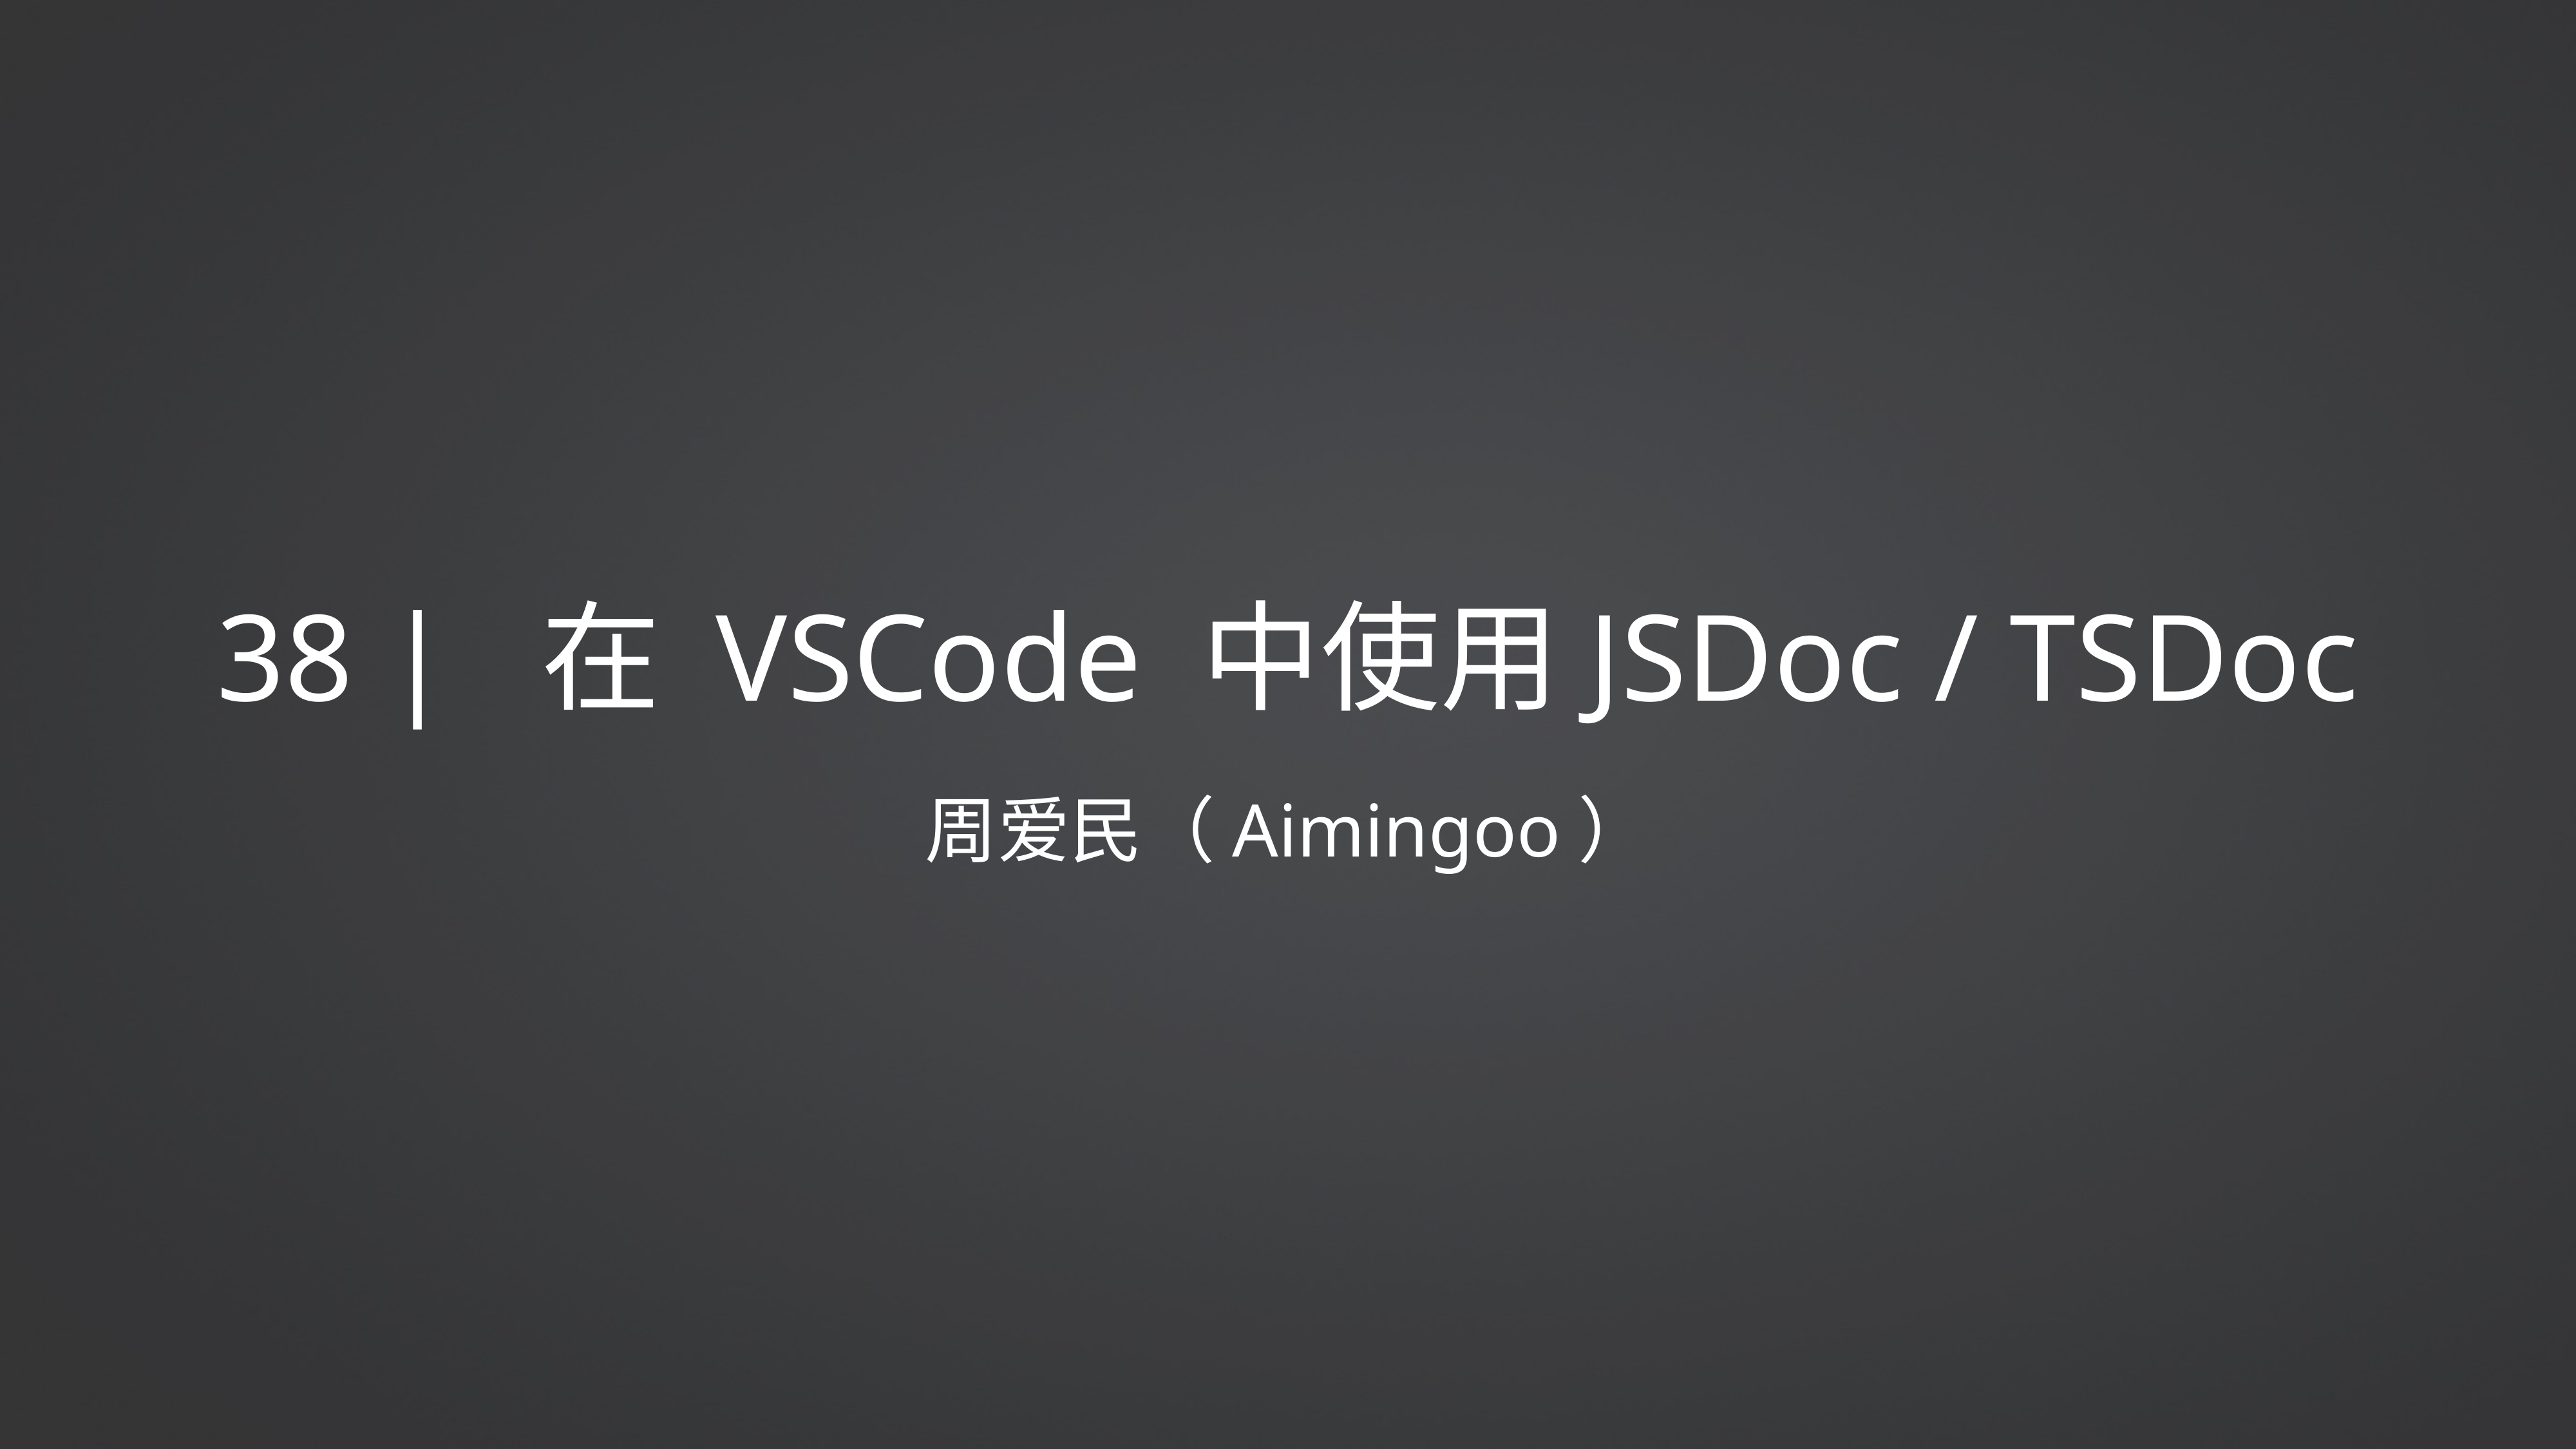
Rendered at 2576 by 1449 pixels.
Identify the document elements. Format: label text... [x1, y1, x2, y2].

title 38 | 在 VSCode 中使用JSDoc / TSDoc [187, 355, 2389, 731]
list 周爱民（Aimingoo） [187, 779, 2389, 947]
picture [0, 0, 2576, 1449]
